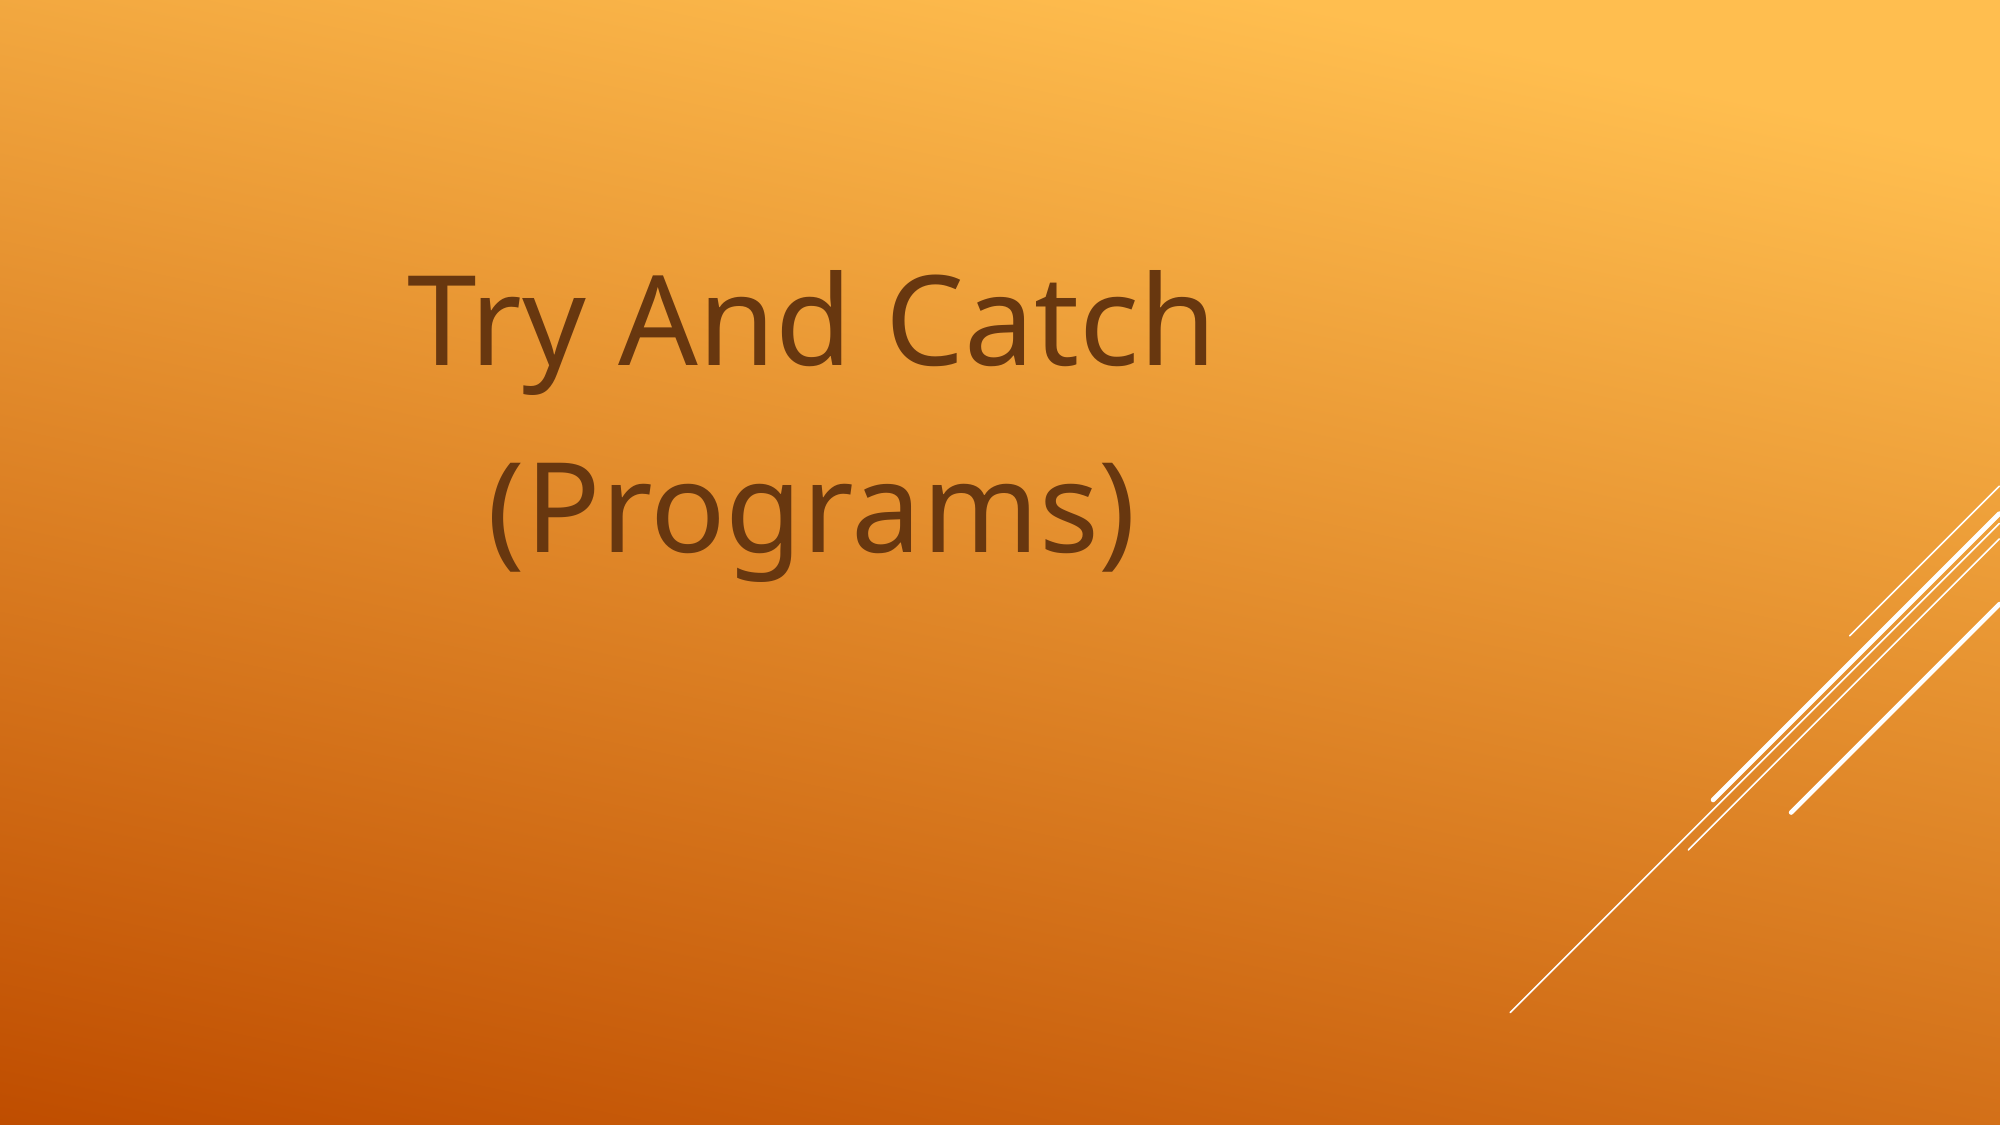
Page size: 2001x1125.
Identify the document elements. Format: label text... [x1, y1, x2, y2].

list Try And Catch (Programs) [112, 112, 1513, 706]
